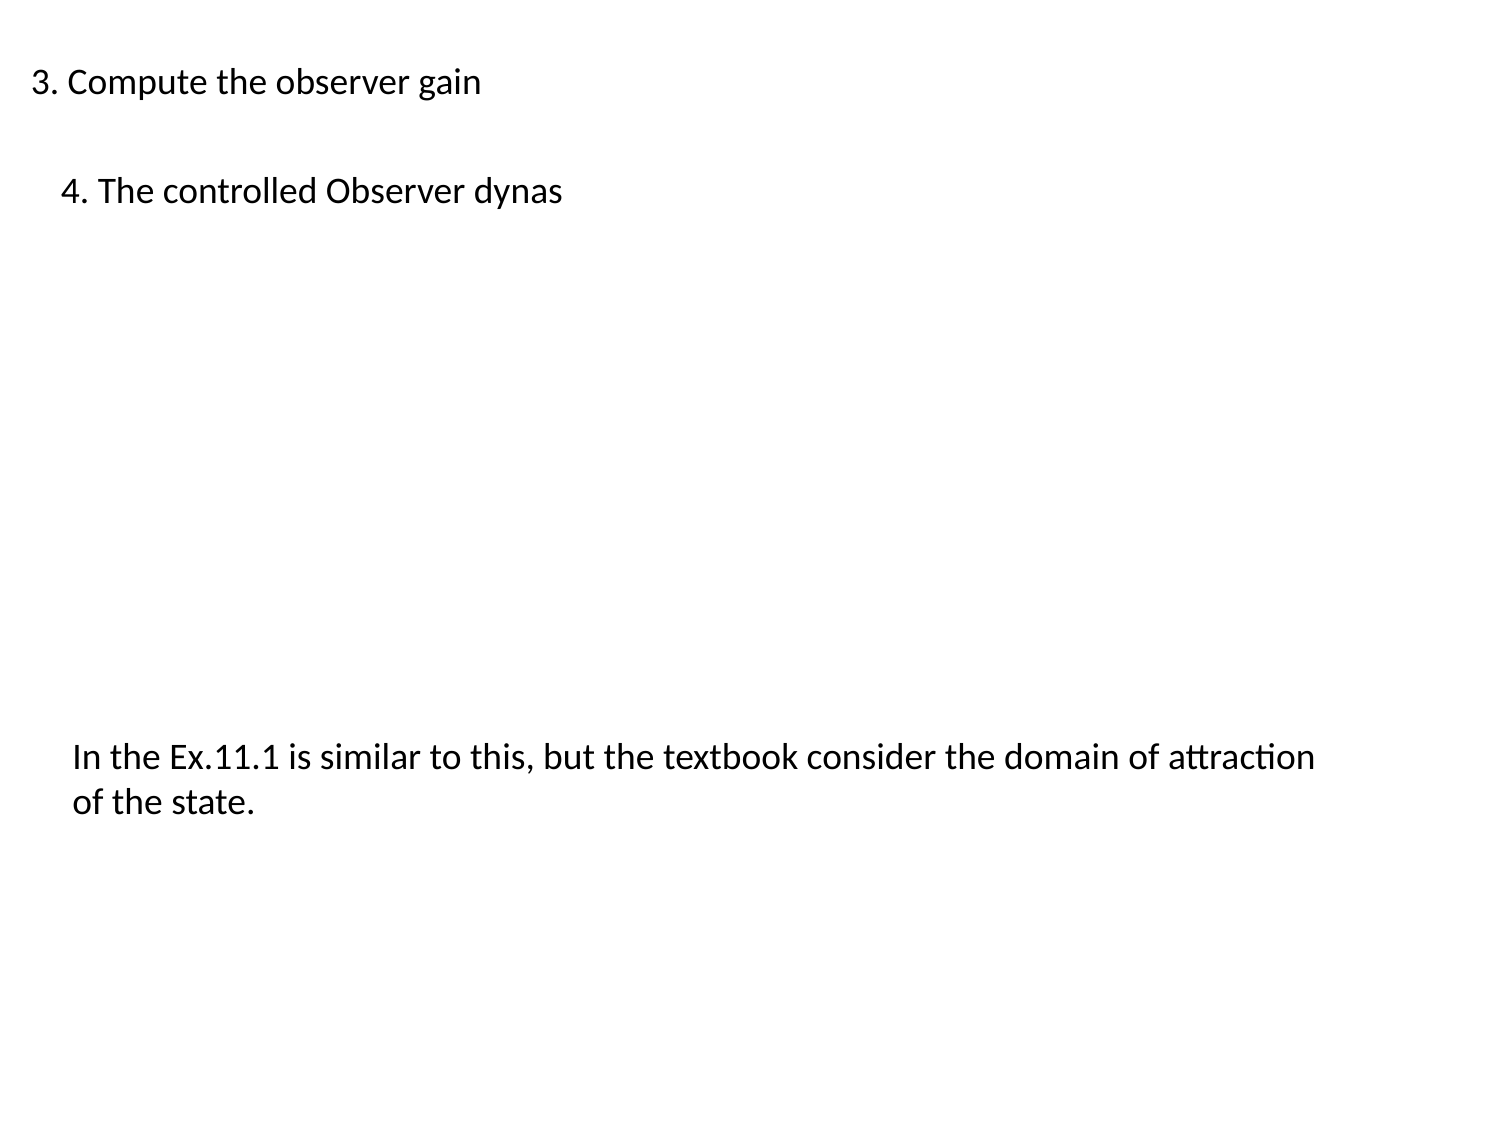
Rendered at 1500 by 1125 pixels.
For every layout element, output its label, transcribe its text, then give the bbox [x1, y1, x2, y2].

text_box 3. Compute the observer gain [16, 49, 506, 110]
text_box In the Ex.11.1 is similar to this, but the textbook consider the domain of attraction of the state. [57, 724, 1333, 830]
